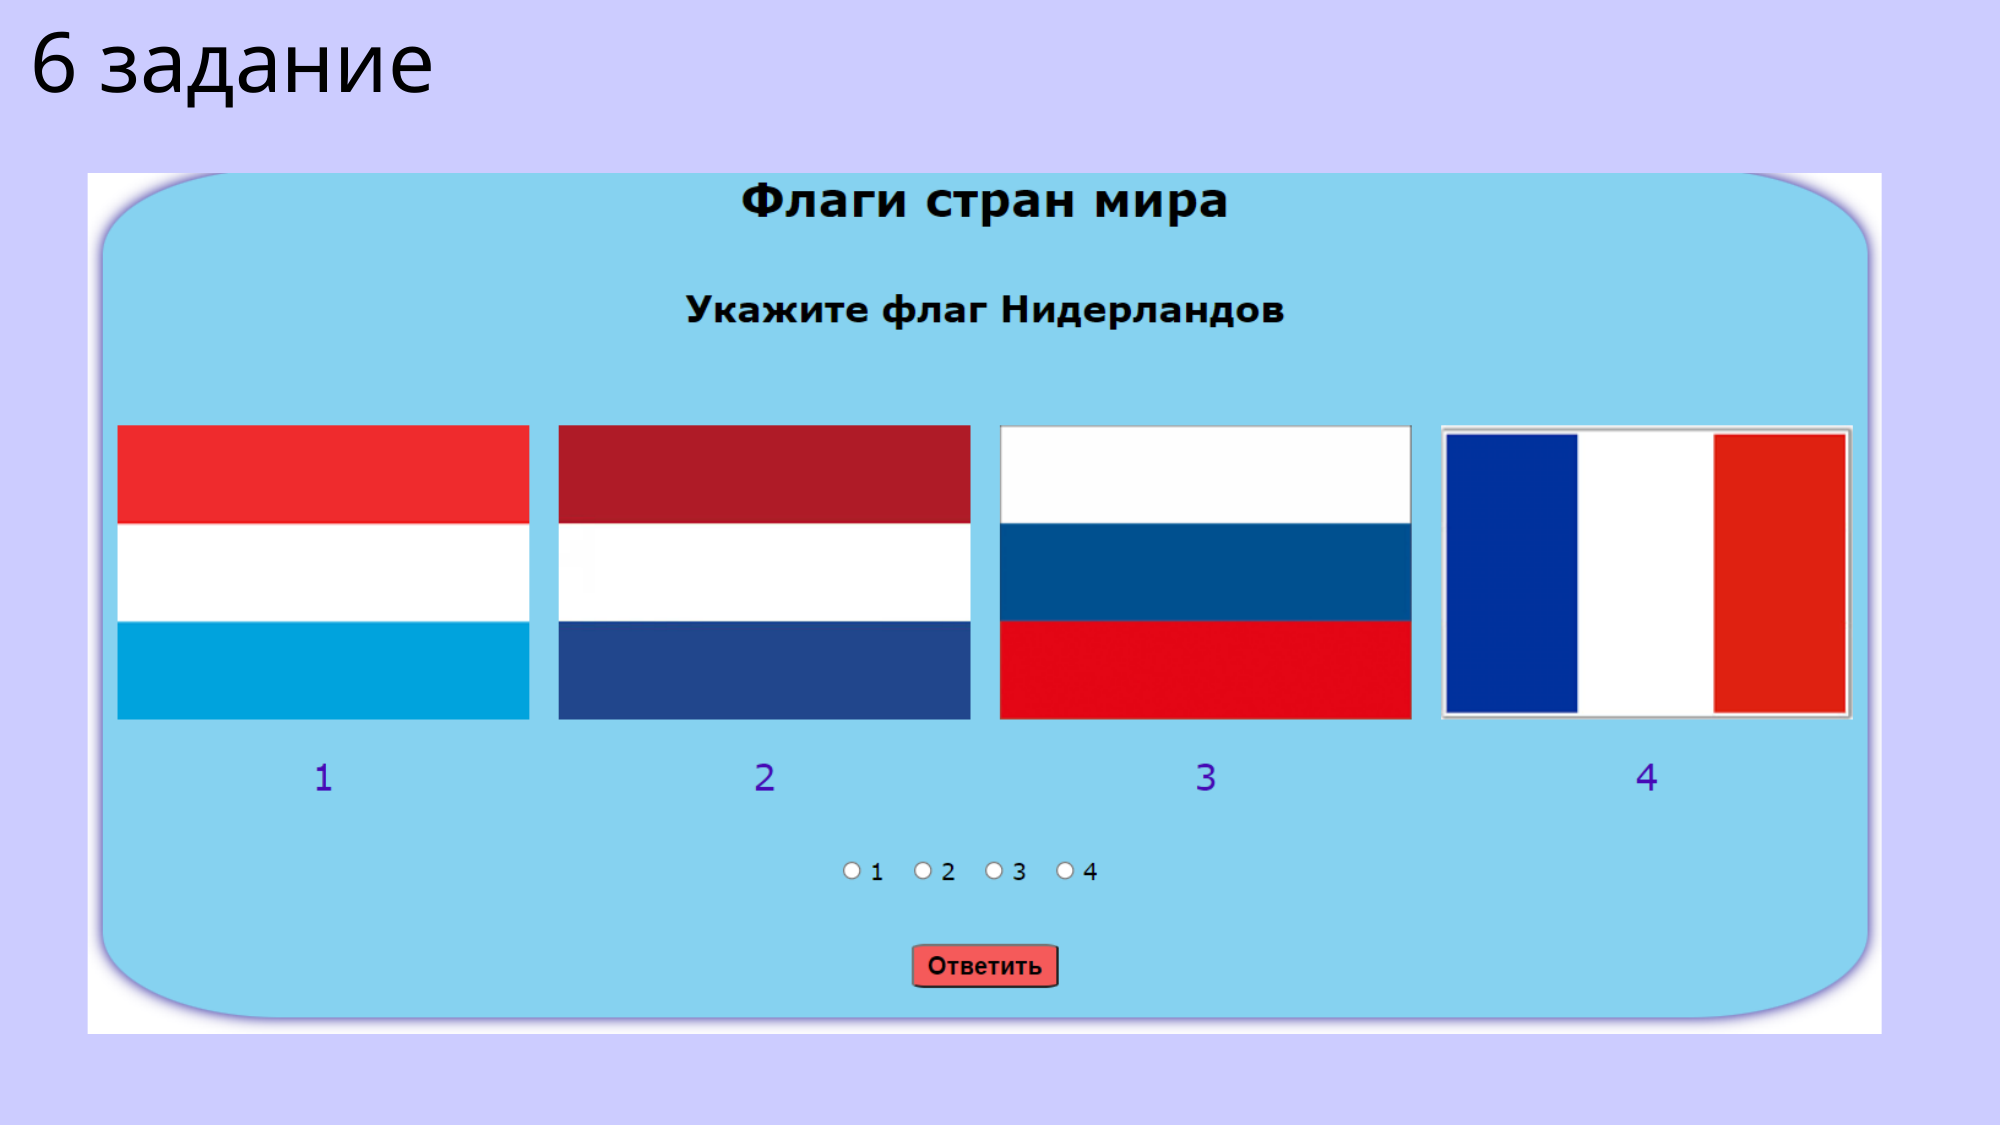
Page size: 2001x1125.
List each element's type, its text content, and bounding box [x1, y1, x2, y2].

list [87, 173, 1882, 1034]
title 6 задание [15, 0, 1856, 132]
